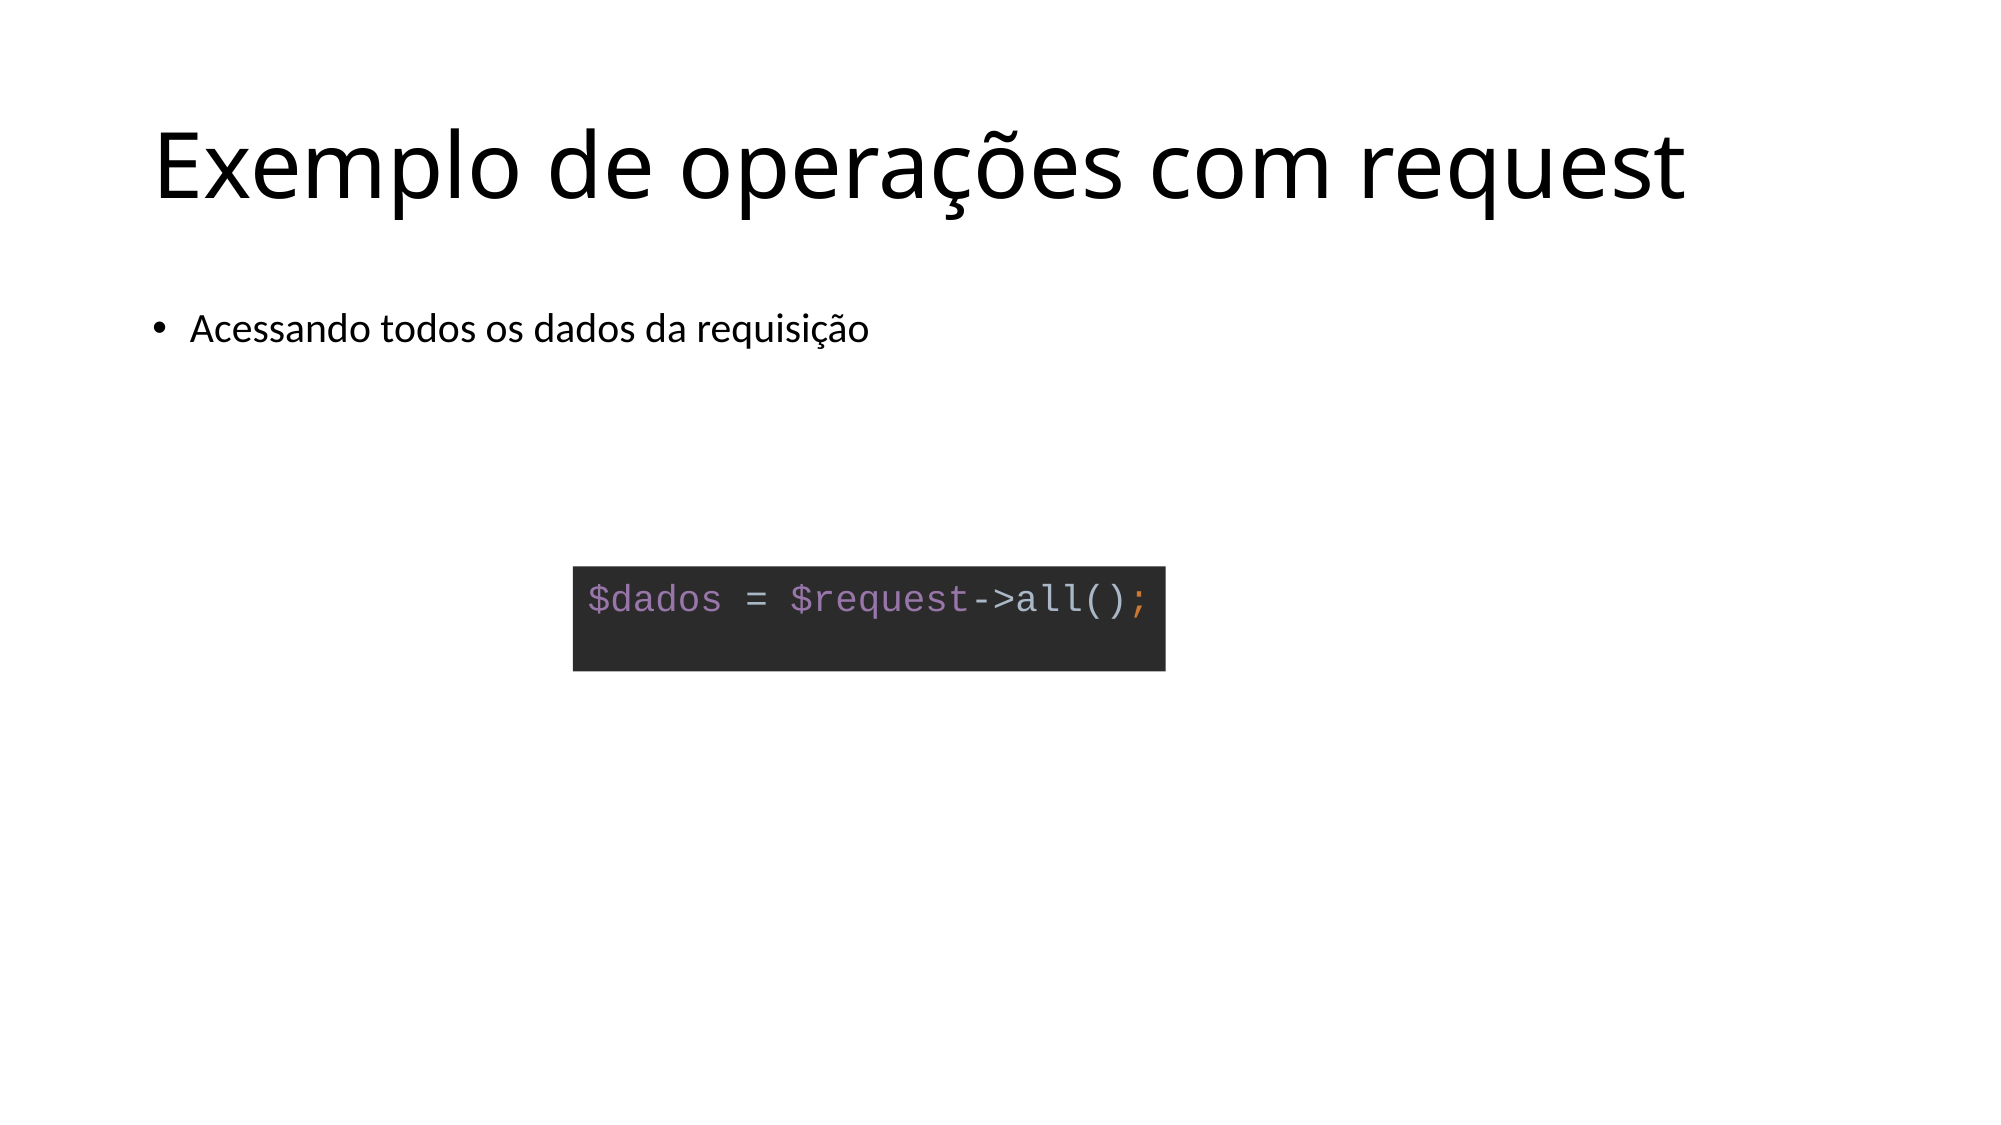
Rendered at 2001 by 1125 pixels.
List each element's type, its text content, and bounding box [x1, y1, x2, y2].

text_box $dados = $request->all(); [572, 566, 1166, 672]
title Exemplo de operações com request [137, 59, 1863, 278]
list Acessando todos os dados da requisição [137, 299, 1863, 1014]
